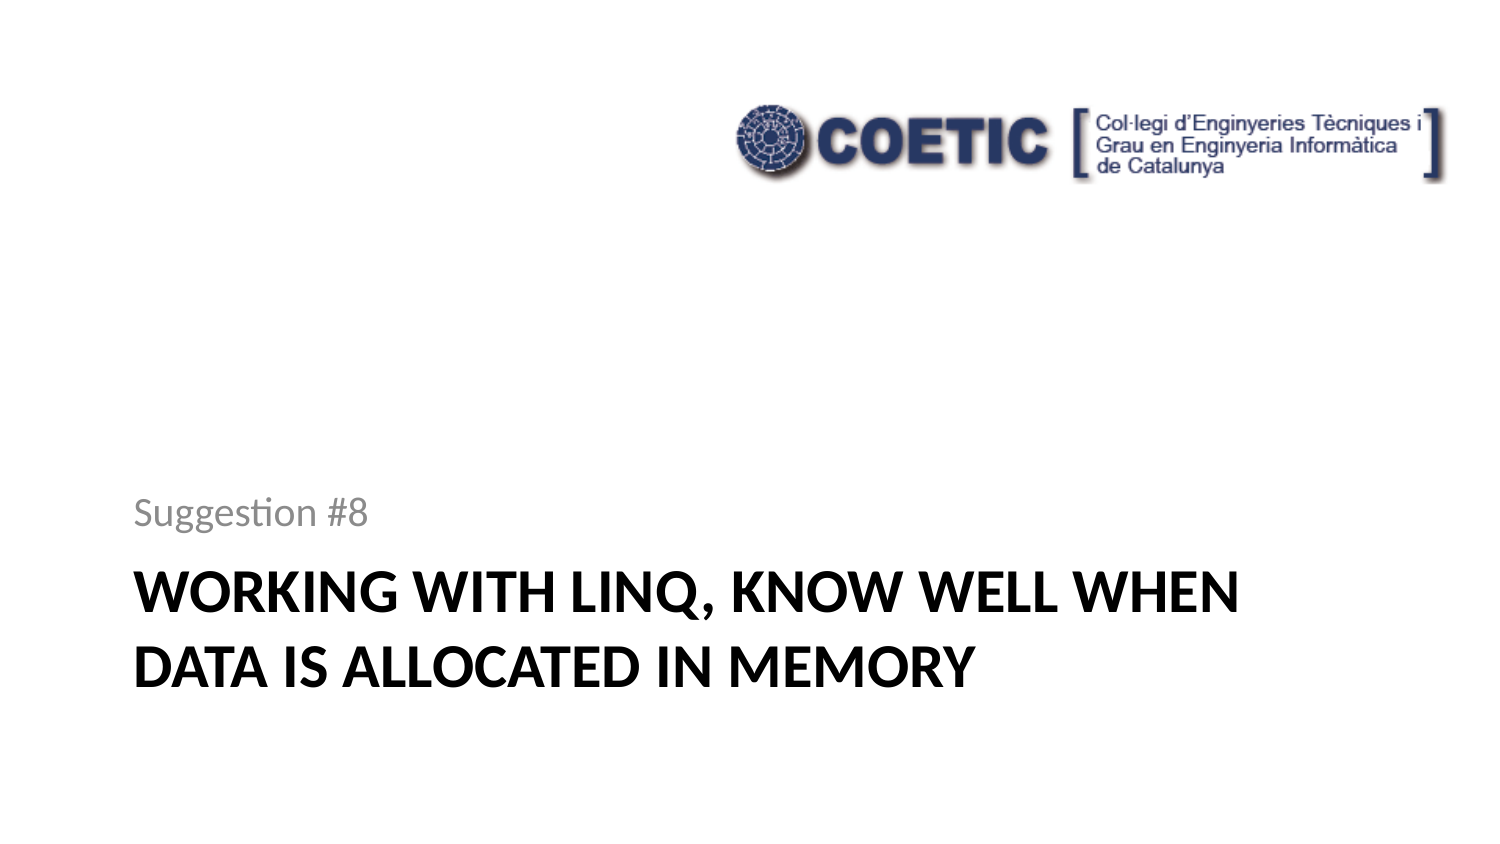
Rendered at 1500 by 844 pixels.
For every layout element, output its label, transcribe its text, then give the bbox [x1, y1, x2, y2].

list Suggestion #8 [118, 357, 1394, 543]
picture [720, 99, 1471, 186]
title Working with Linq, know well when data is allocated in memory [118, 543, 1394, 710]
